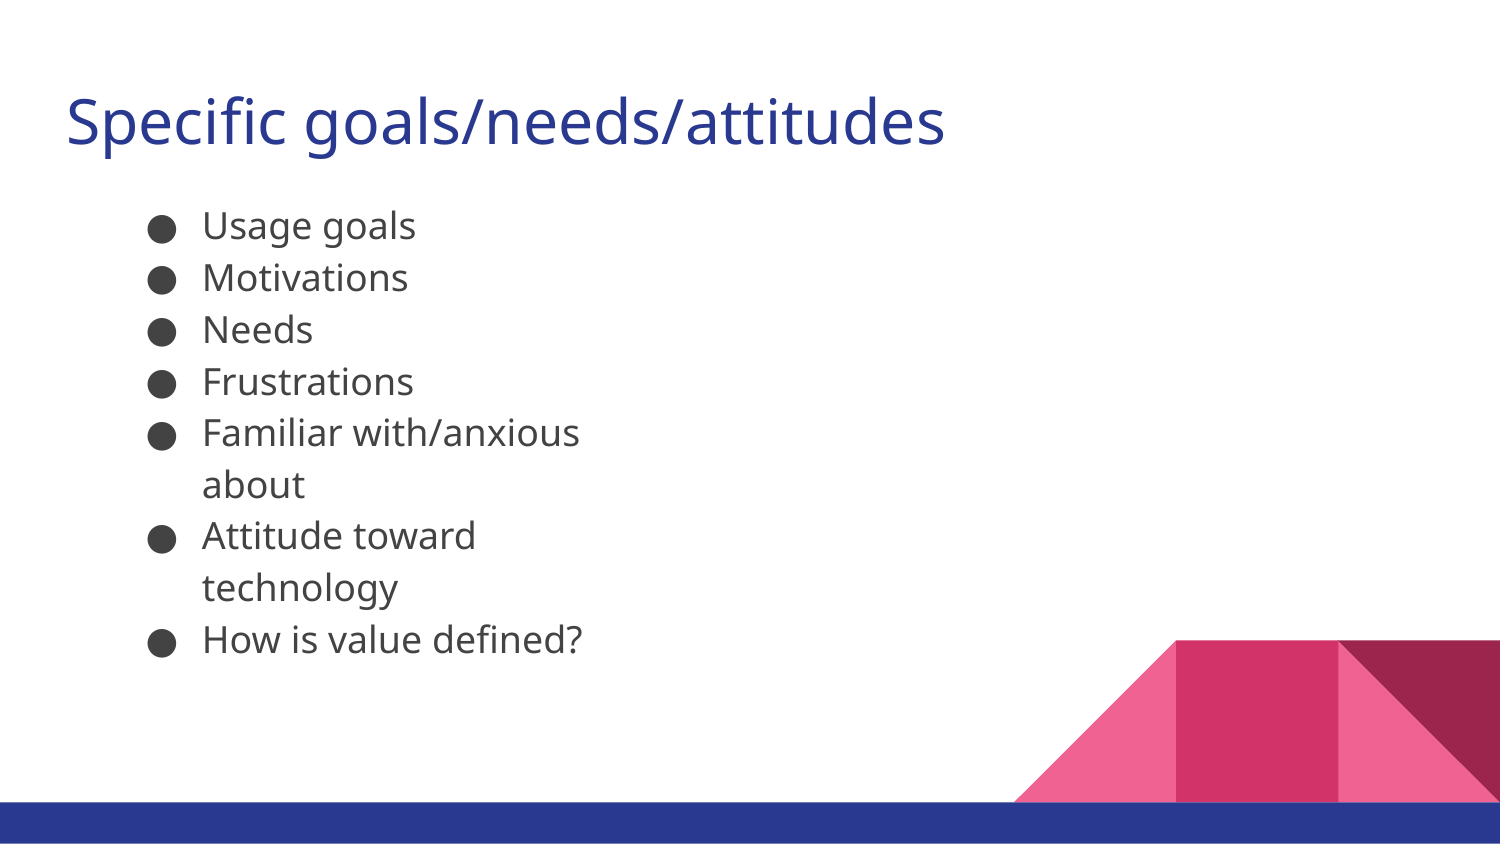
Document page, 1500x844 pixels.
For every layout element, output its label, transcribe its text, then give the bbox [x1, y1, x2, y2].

list Usage goals Motivations Needs Frustrations Familiar with/anxious about Attitude toward technology How is value defined? [111, 180, 682, 786]
title Specific goals/needs/attitudes [51, 67, 1079, 167]
